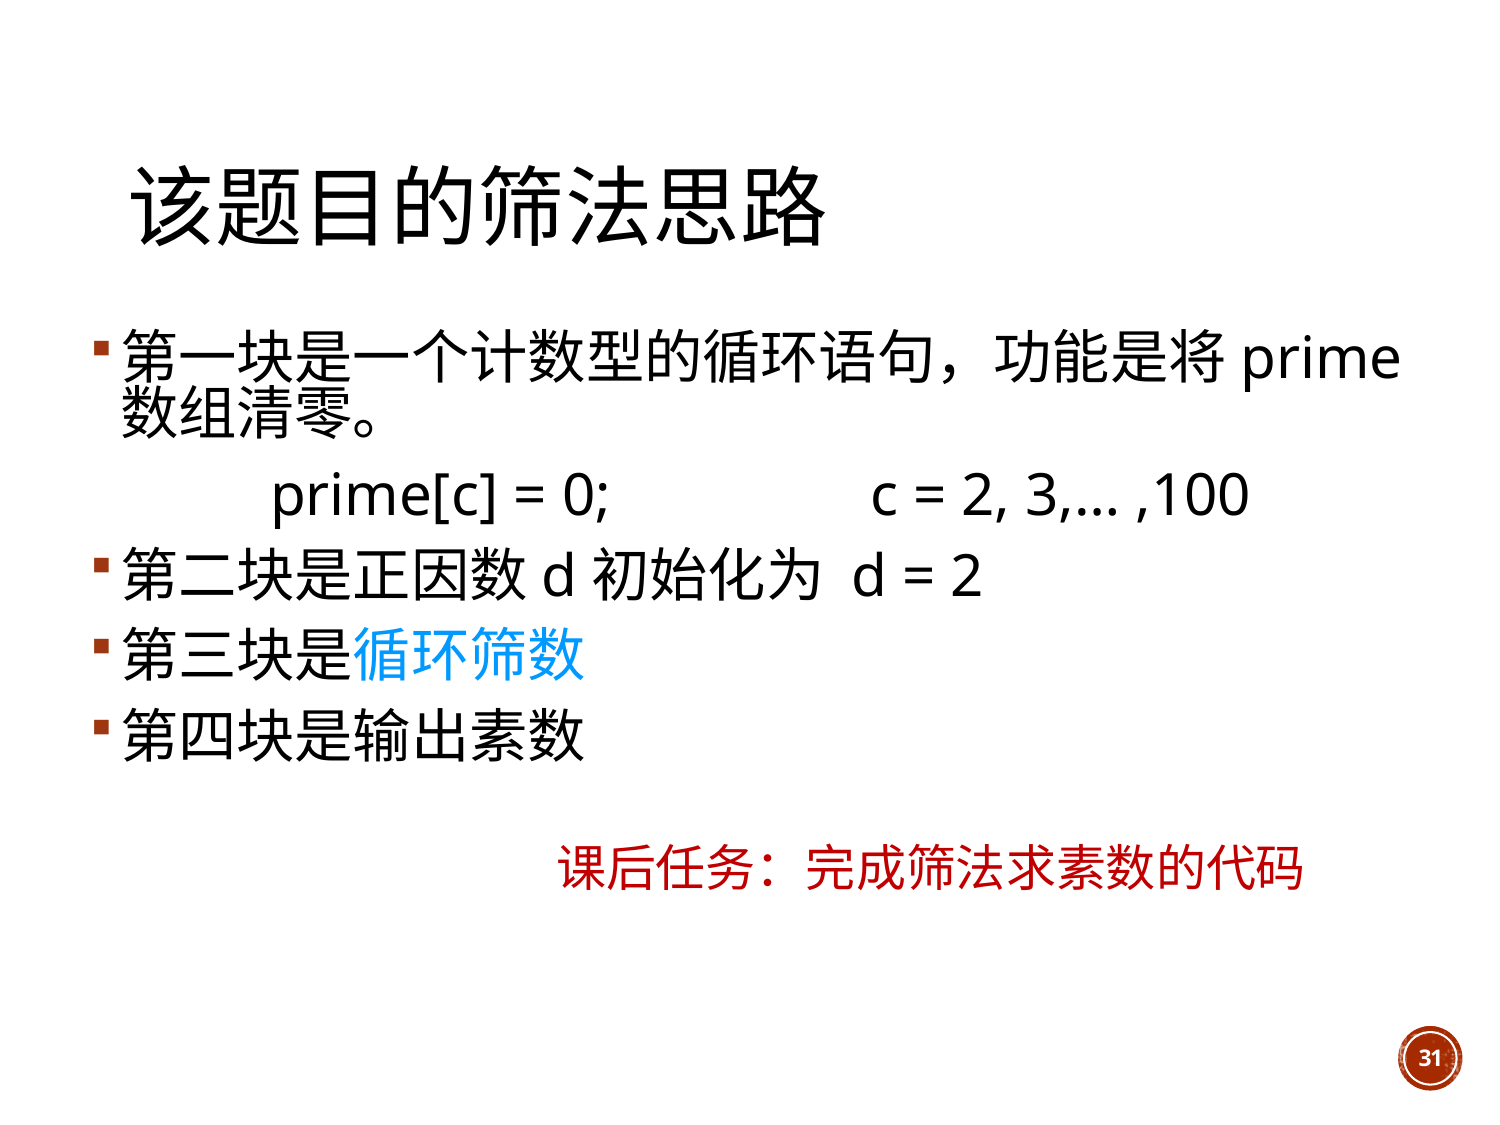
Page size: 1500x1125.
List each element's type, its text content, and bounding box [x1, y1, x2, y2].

list 第一块是一个计数型的循环语句，功能是将prime数组清零。 prime[c] = 0; c = 2, 3,… ,100 第二块是正因数d初始化为 d = 2 第三块是循环筛数 第四块是输出素数 [75, 326, 1425, 839]
text_box 课后任务：完成筛法求素数的代码 [541, 841, 1321, 904]
slide_number 31 [1391, 1028, 1471, 1089]
title 该题目的筛法思路 [112, 79, 1388, 326]
